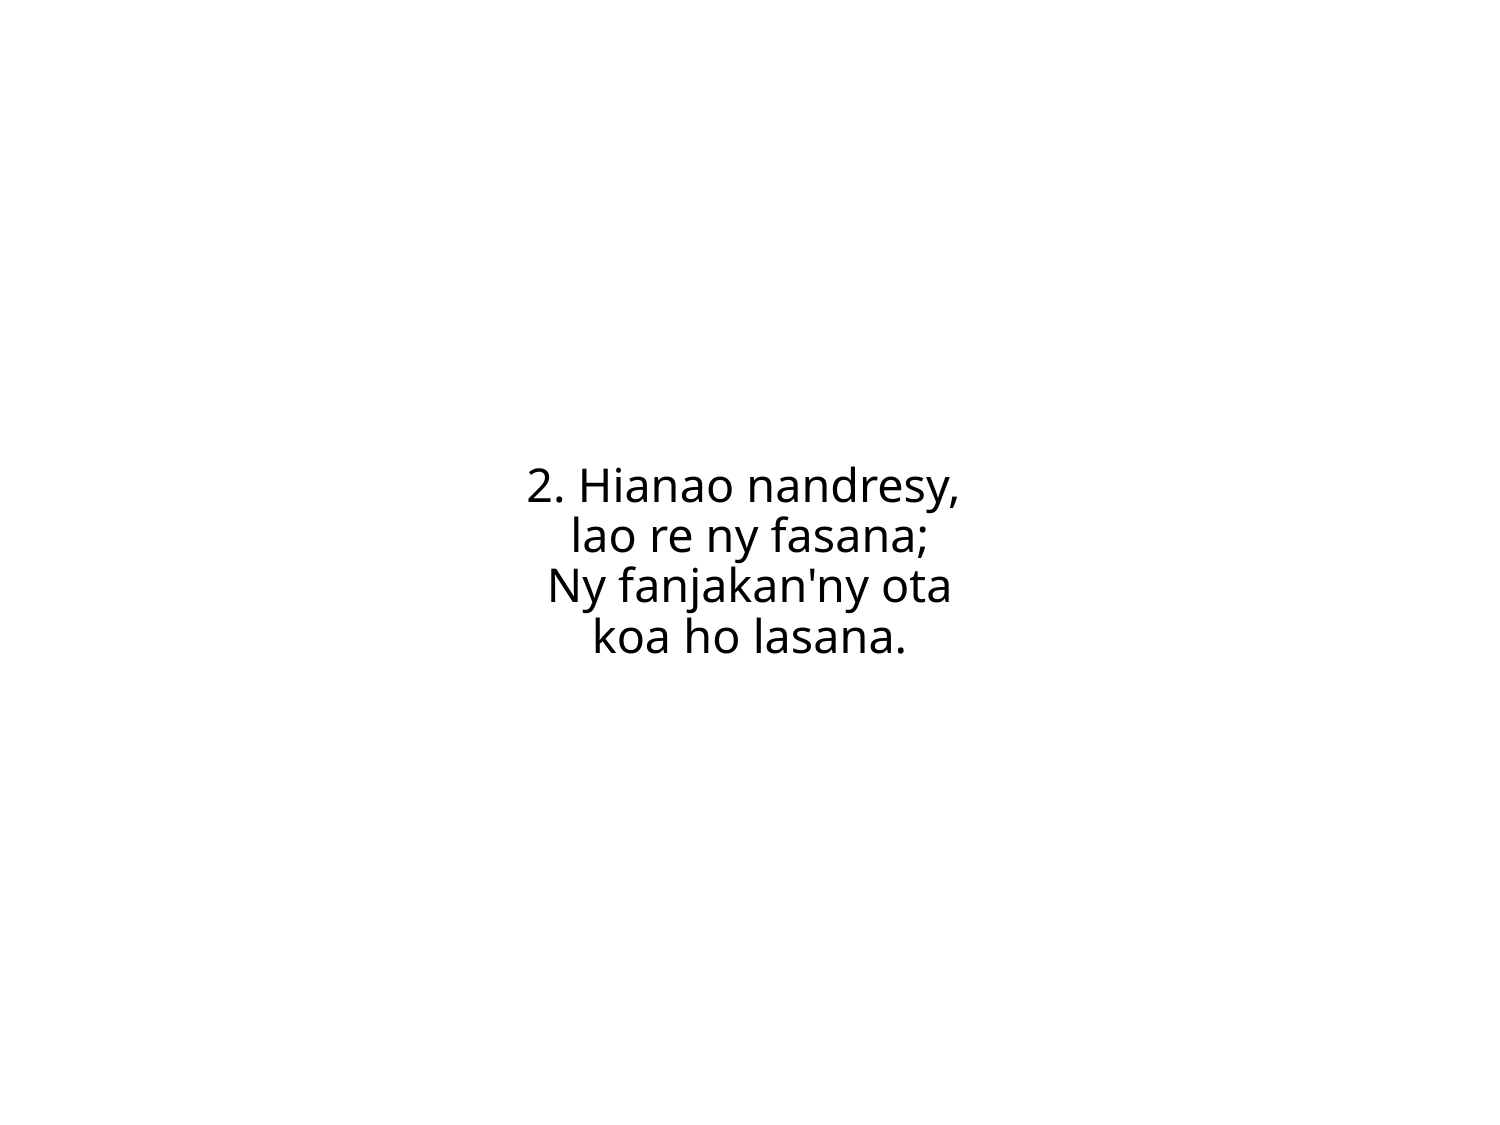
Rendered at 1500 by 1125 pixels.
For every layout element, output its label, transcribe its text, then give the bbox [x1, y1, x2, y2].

title 2. Hianao nandresy, lao re ny fasana; Ny fanjakan'ny ota koa ho lasana. [103, 453, 1397, 672]
